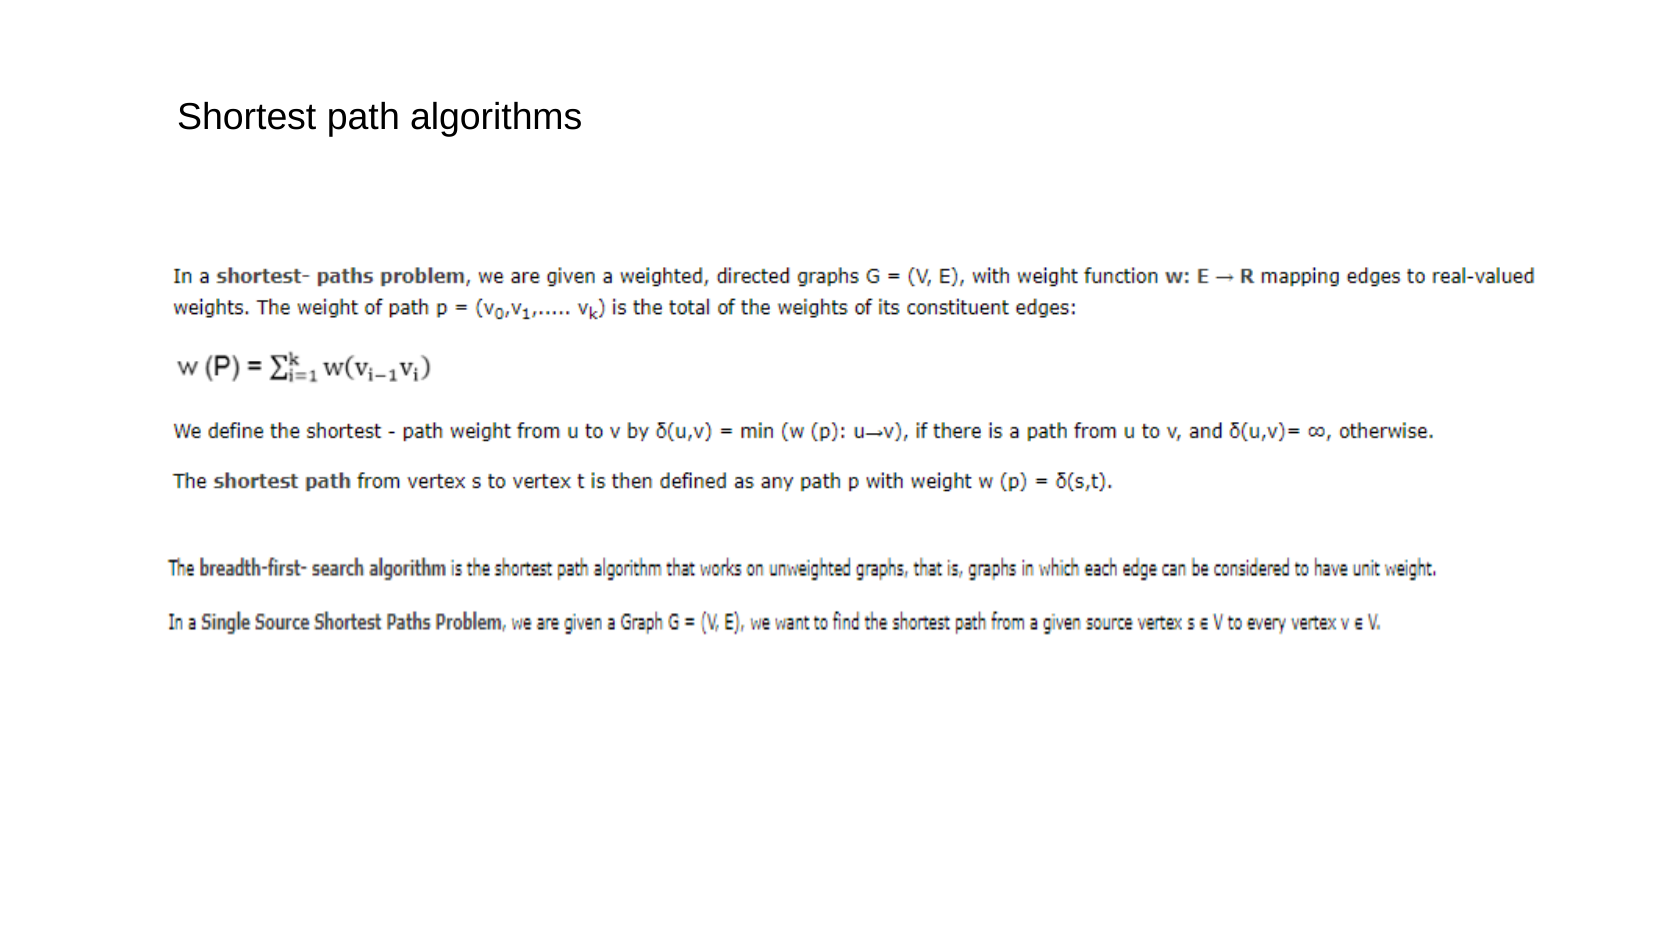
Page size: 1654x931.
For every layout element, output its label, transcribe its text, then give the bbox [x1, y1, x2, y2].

picture [160, 547, 1442, 667]
title Shortest path algorithms [177, 37, 1571, 193]
picture [165, 252, 1550, 505]
